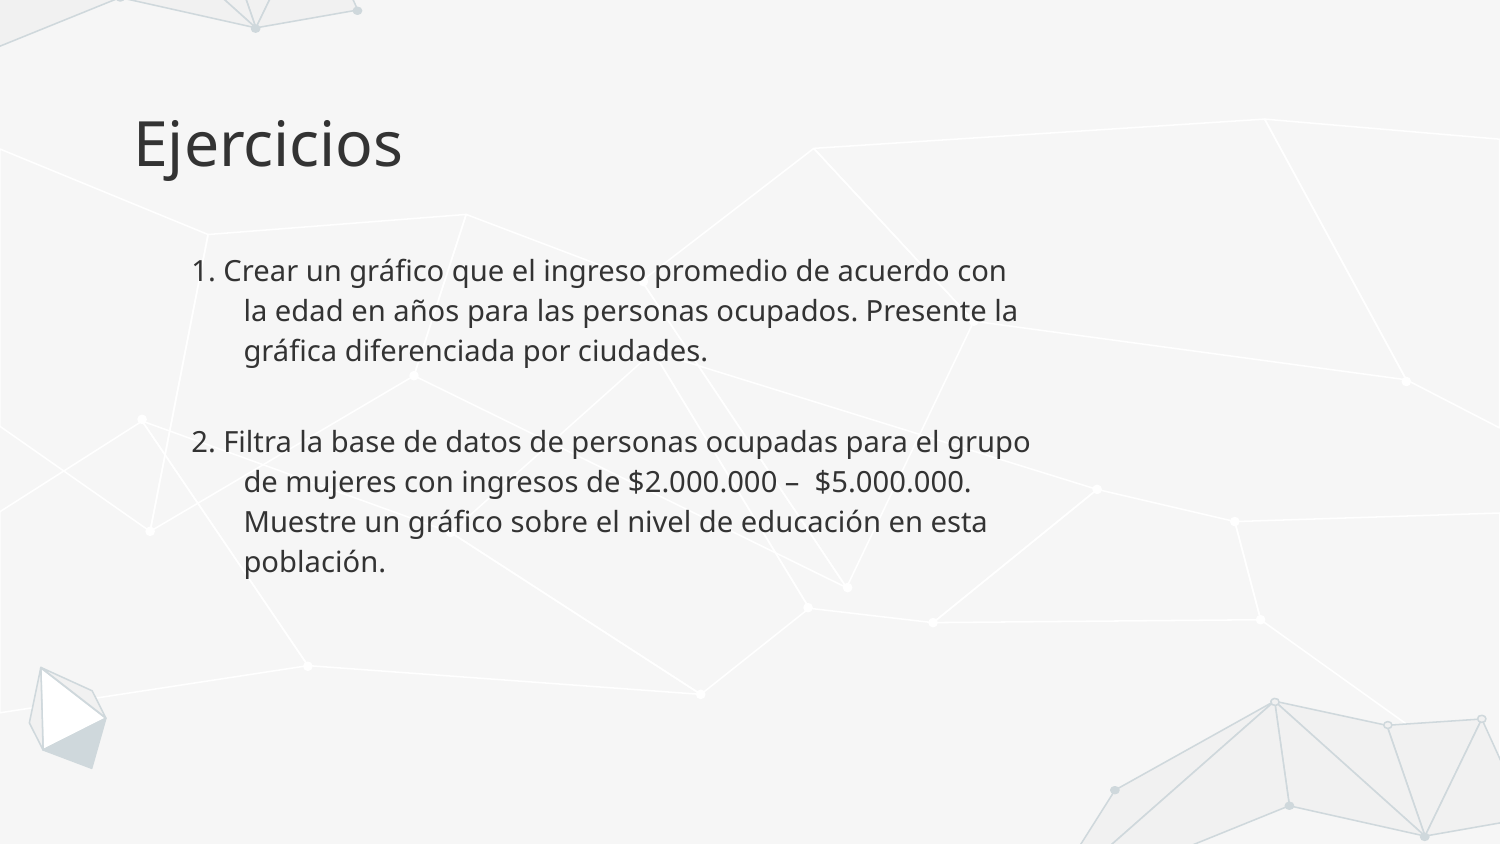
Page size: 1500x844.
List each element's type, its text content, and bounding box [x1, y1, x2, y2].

text_box 2. Filtra la base de datos de personas ocupadas para el grupo de mujeres con ingresos de $2.000.000 – $5.000.000. Muestre un gráfico sobre el nivel de educación en esta población. [153, 402, 1050, 551]
subtitle 1. Crear un gráfico que el ingreso promedio de acuerdo con la edad en años para las personas ocupados. Presente la gráfica diferenciada por ciudades. [153, 232, 1050, 380]
title Ejercicios [118, 88, 1382, 183]
